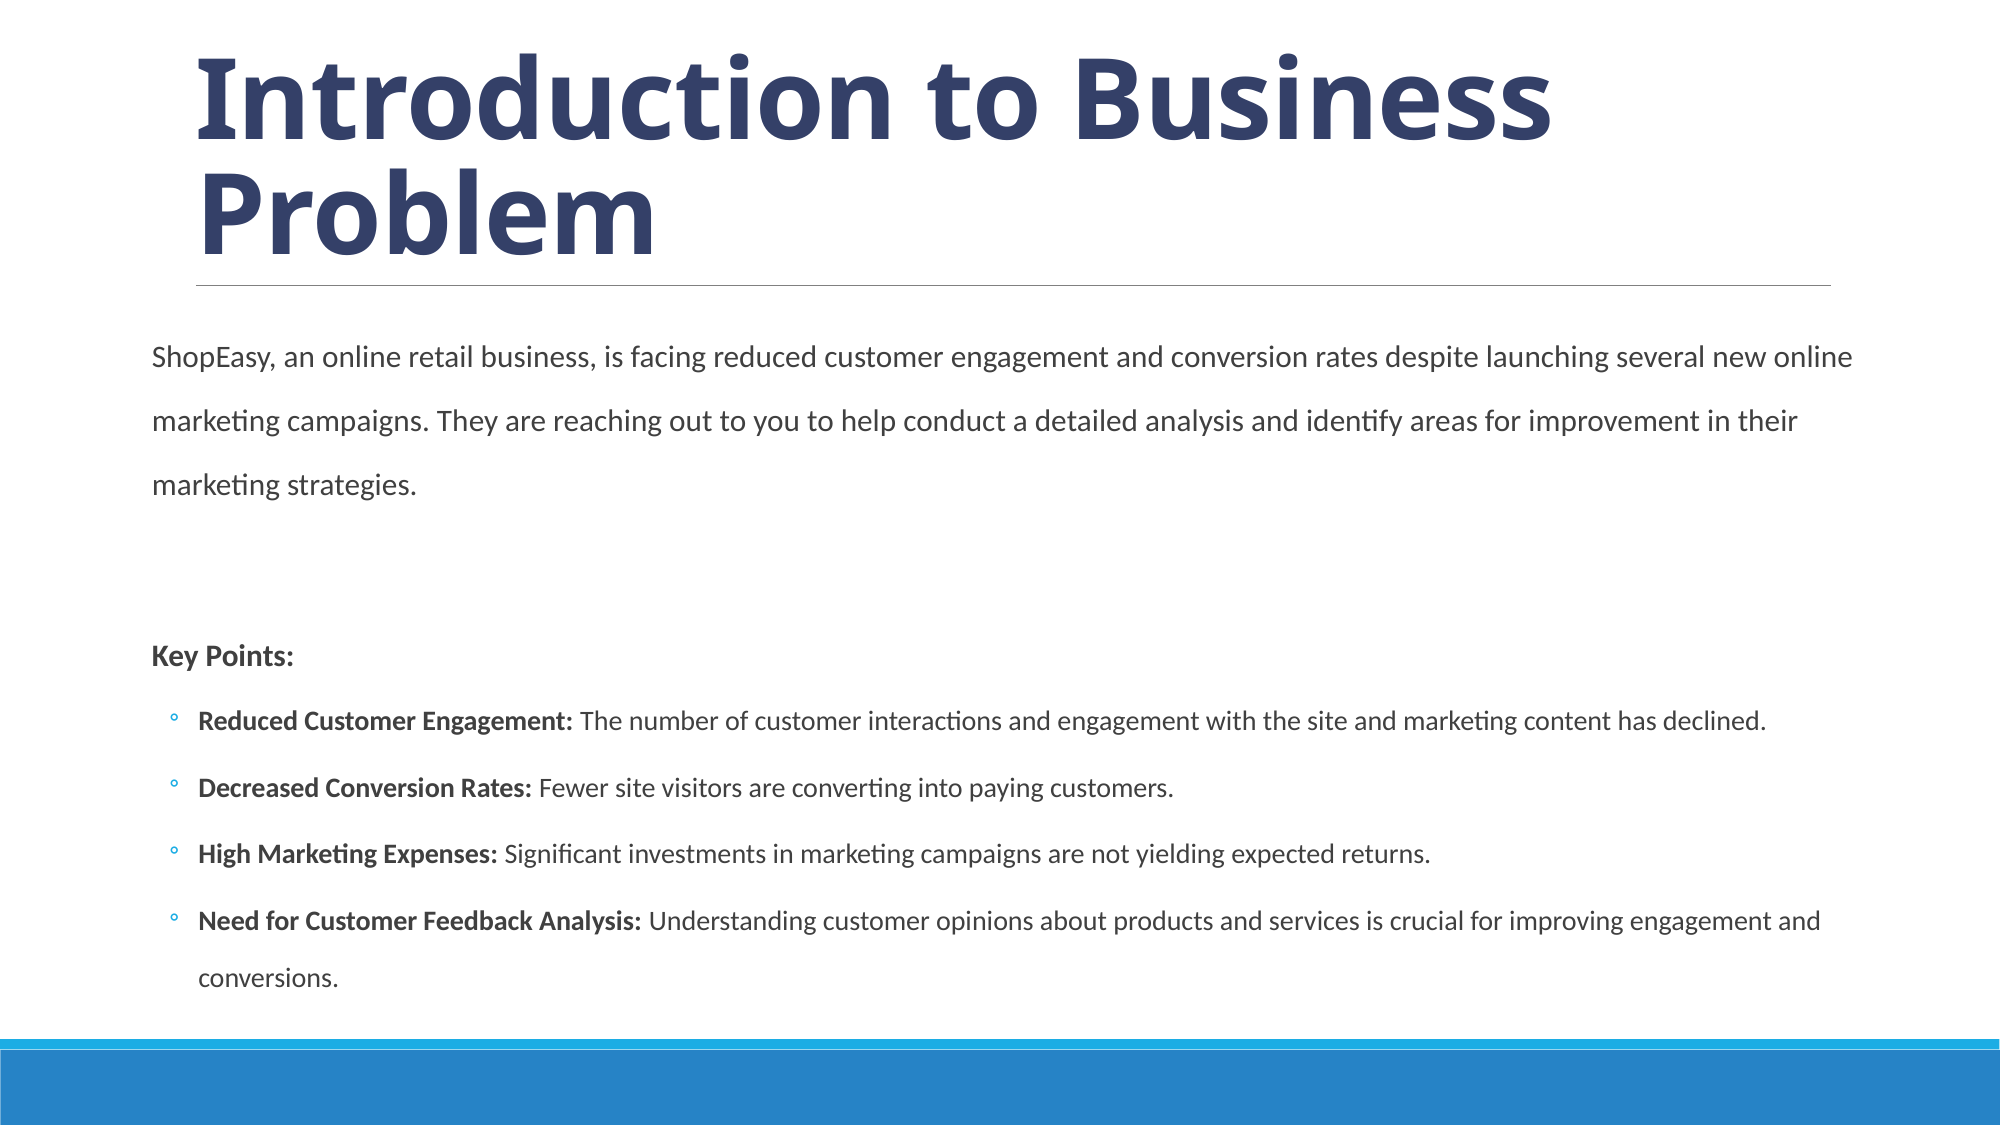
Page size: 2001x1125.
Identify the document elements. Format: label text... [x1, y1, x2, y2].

title Introduction to Business Problem [180, 47, 1830, 285]
list ShopEasy, an online retail business, is facing reduced customer engagement and conversion rates despite launching several new online marketing campaigns. They are reaching out to you to help conduct a detailed analysis and identify areas for improvement in their marketing strategies. Key Points: Reduced Customer Engagement: The number of customer interactions and engagement with the site and marketing content has declined. Decreased Conversion Rates: Fewer site visitors are converting into paying customers. High Marketing Expenses: Significant investments in marketing campaigns are not yielding expected returns. Need for Customer Feedback Analysis: Understanding customer opinions about products and services is crucial for improving engagement and conversions. [137, 302, 1863, 1017]
